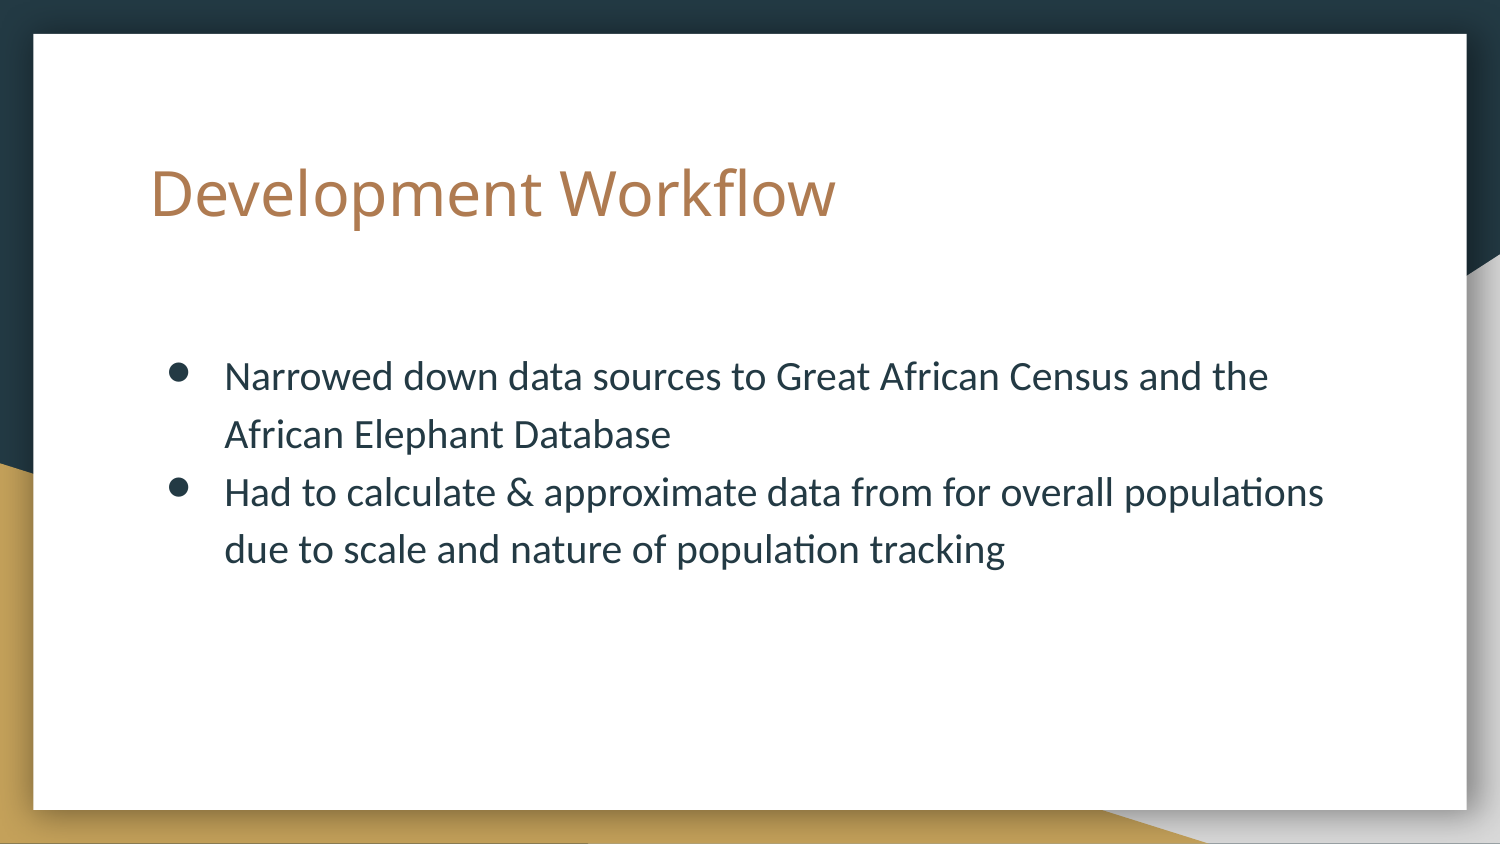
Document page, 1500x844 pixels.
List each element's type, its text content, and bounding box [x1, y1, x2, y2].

title Development Workflow [134, 138, 1366, 296]
list Narrowed down data sources to Great African Census and the African Elephant Database Had to calculate & approximate data from for overall populations due to scale and nature of population tracking [134, 326, 1366, 729]
